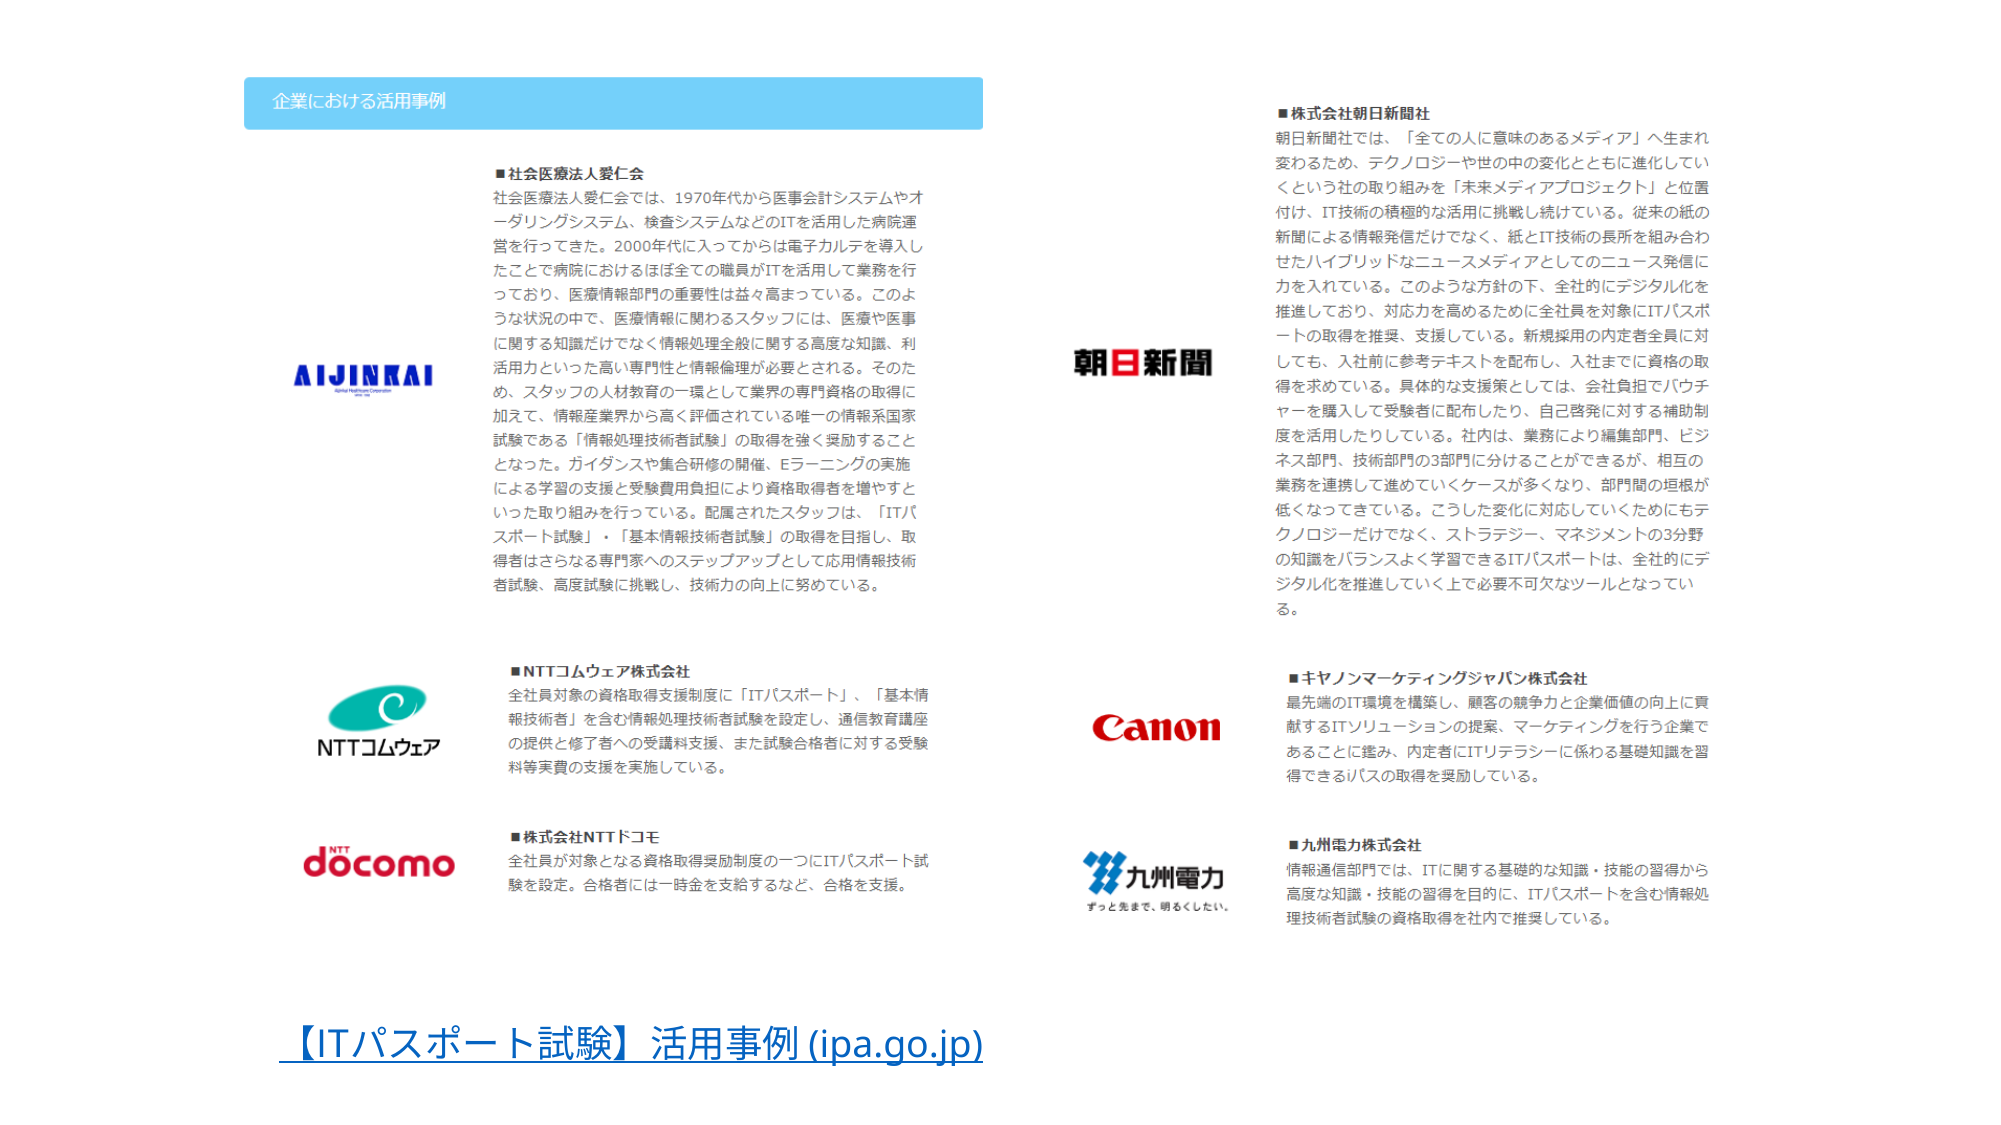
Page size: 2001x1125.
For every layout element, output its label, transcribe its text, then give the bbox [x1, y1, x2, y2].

picture [1062, 646, 1722, 956]
picture [1046, 78, 1737, 627]
picture [220, 51, 983, 935]
text_box 【ITパスポート試験】活用事例 (ipa.go.jp) [264, 1012, 1264, 1082]
